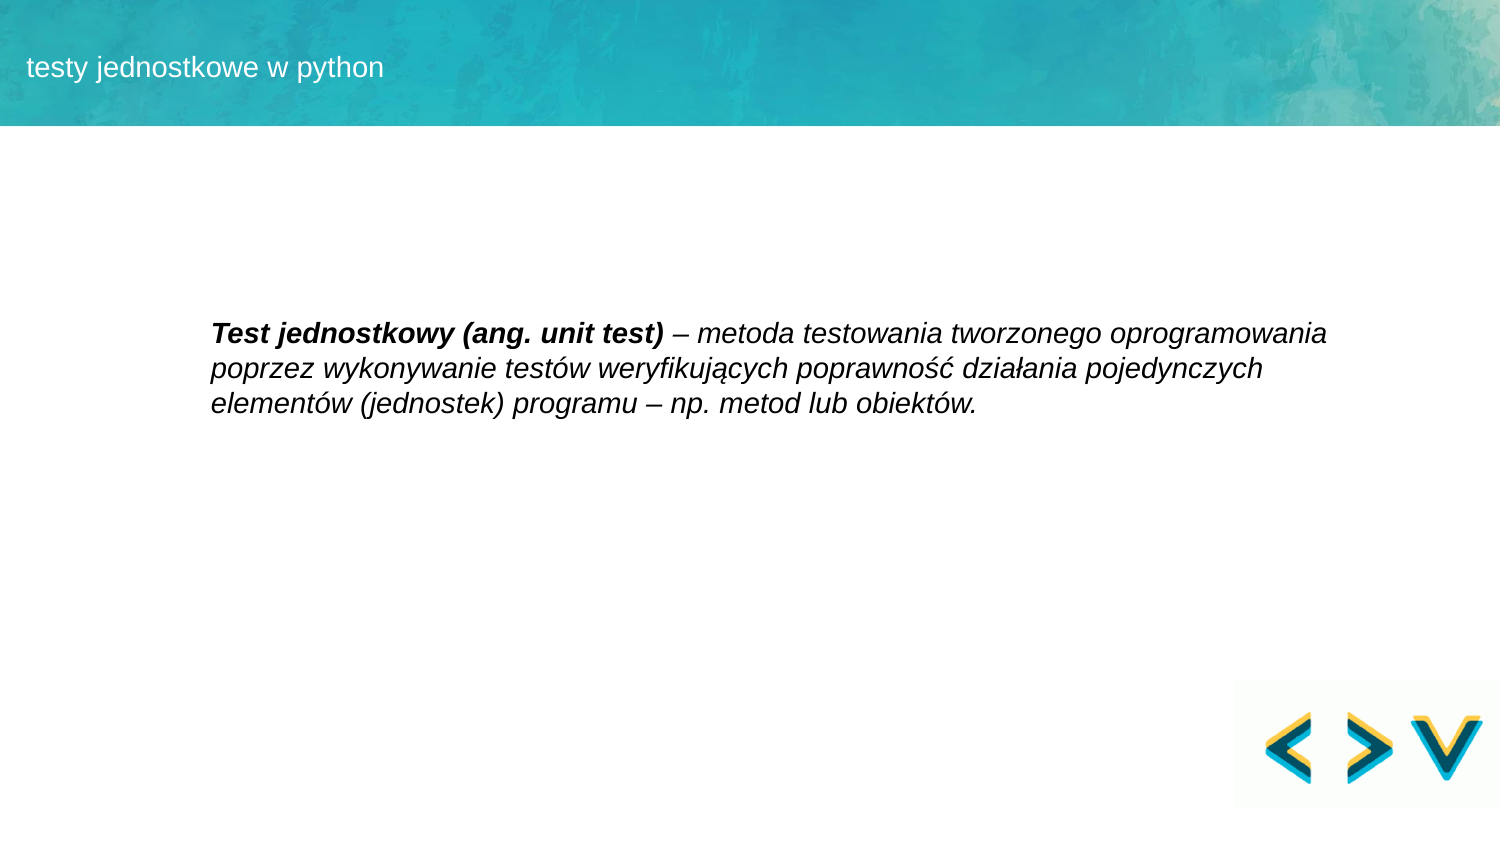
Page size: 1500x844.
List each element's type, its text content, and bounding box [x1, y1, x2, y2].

picture [0, 0, 1500, 844]
title testy jednostkowe w python [11, 40, 548, 99]
text_box Test jednostkowy (ang. unit test) – metoda testowania tworzonego oprogramowania poprzez wykonywanie testów weryfikujących poprawność działania pojedynczych elementów (jednostek) programu – np. metod lub obiektów. [195, 299, 1348, 434]
